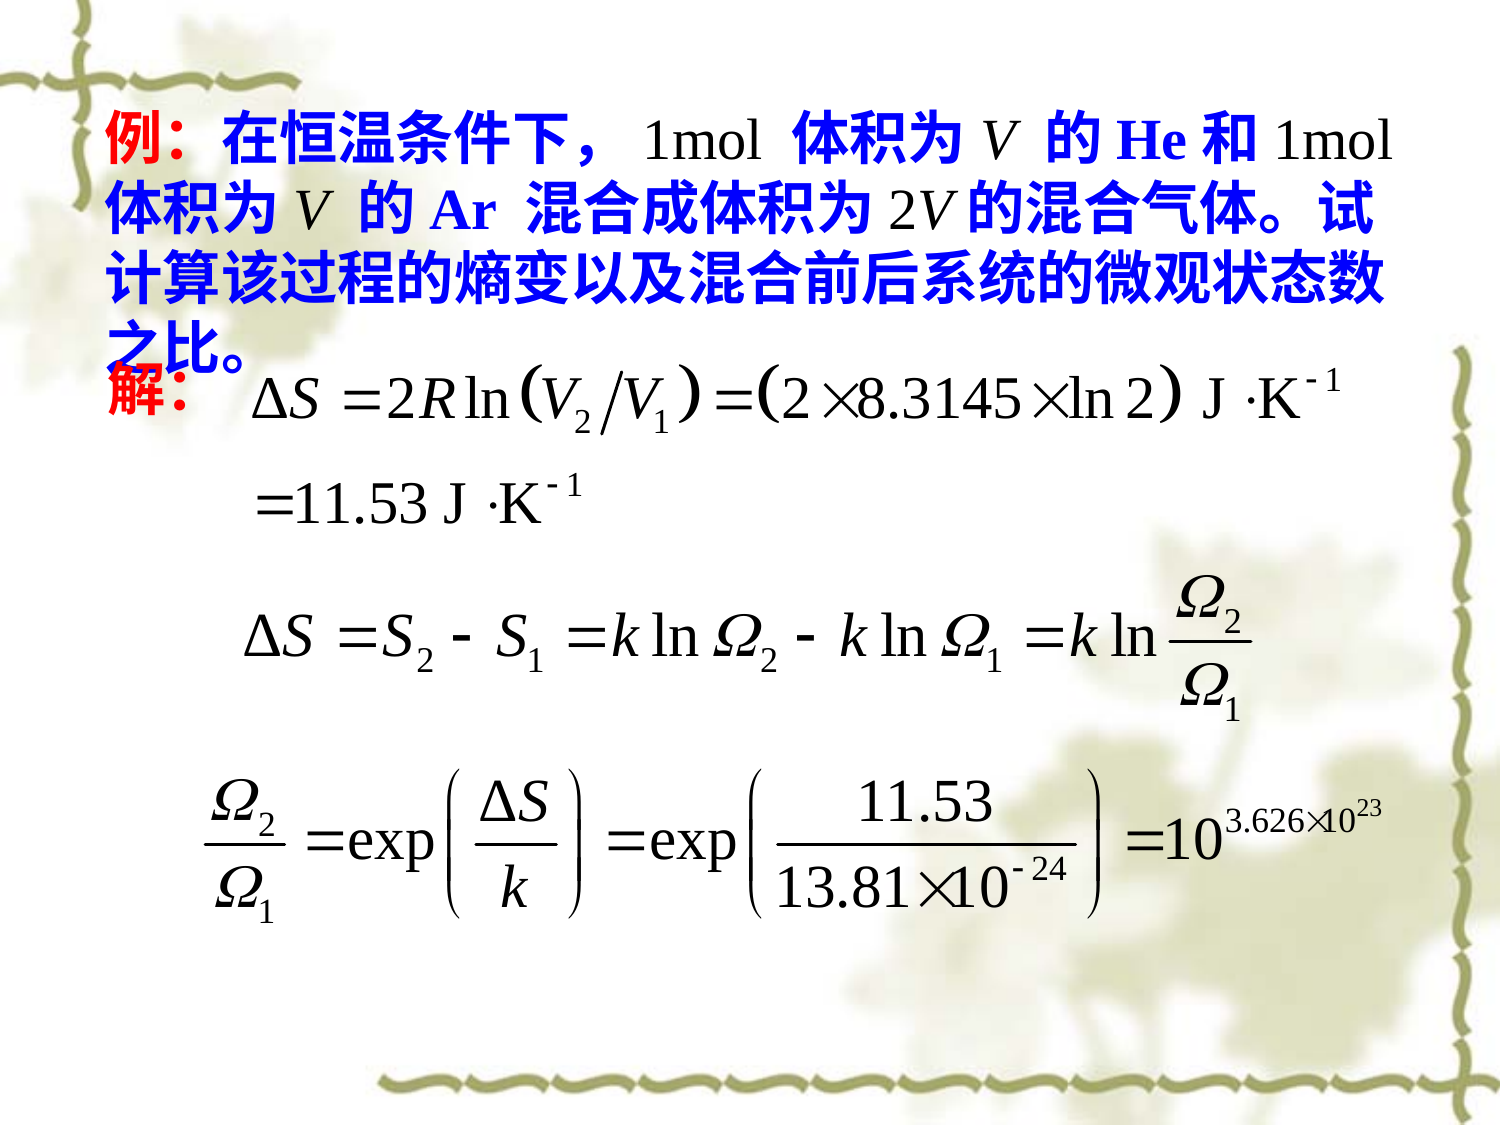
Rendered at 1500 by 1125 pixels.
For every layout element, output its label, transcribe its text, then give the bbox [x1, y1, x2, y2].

picture [0, 0, 1500, 1125]
list 例：在恒温条件下，1mol 体积为V 的He和1mol 体积为V 的Ar 混合成体积为2V的混合气体。试计算该过程的熵变以及混合前后系统的微观状态数之比。 [89, 94, 1448, 320]
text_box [241, 352, 1350, 536]
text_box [233, 557, 1267, 736]
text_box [194, 757, 1397, 937]
text_box 解： [92, 344, 246, 430]
